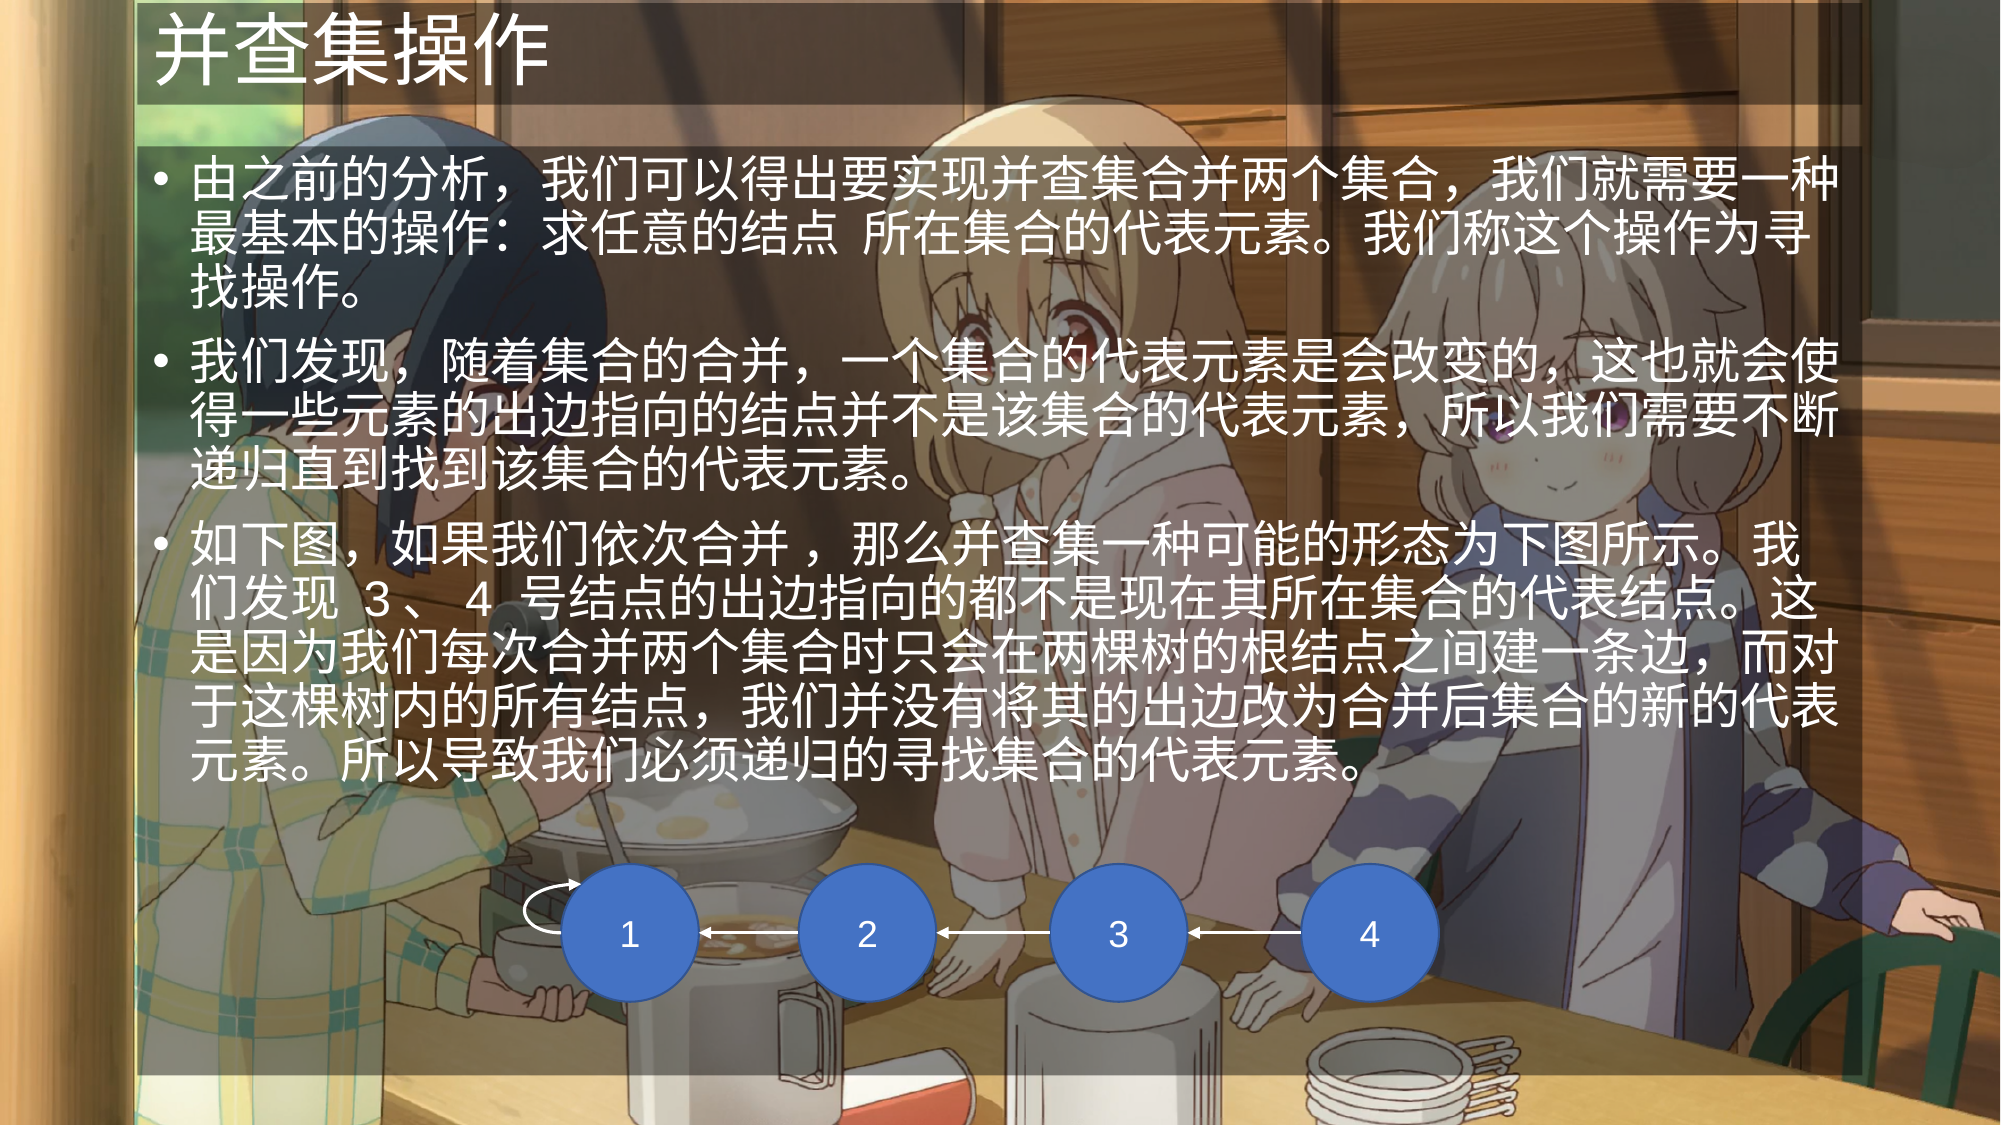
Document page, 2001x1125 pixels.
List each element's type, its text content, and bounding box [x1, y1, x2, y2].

picture [0, 0, 2001, 1125]
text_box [561, 863, 1439, 1002]
title 并查集操作 [137, 3, 1863, 105]
